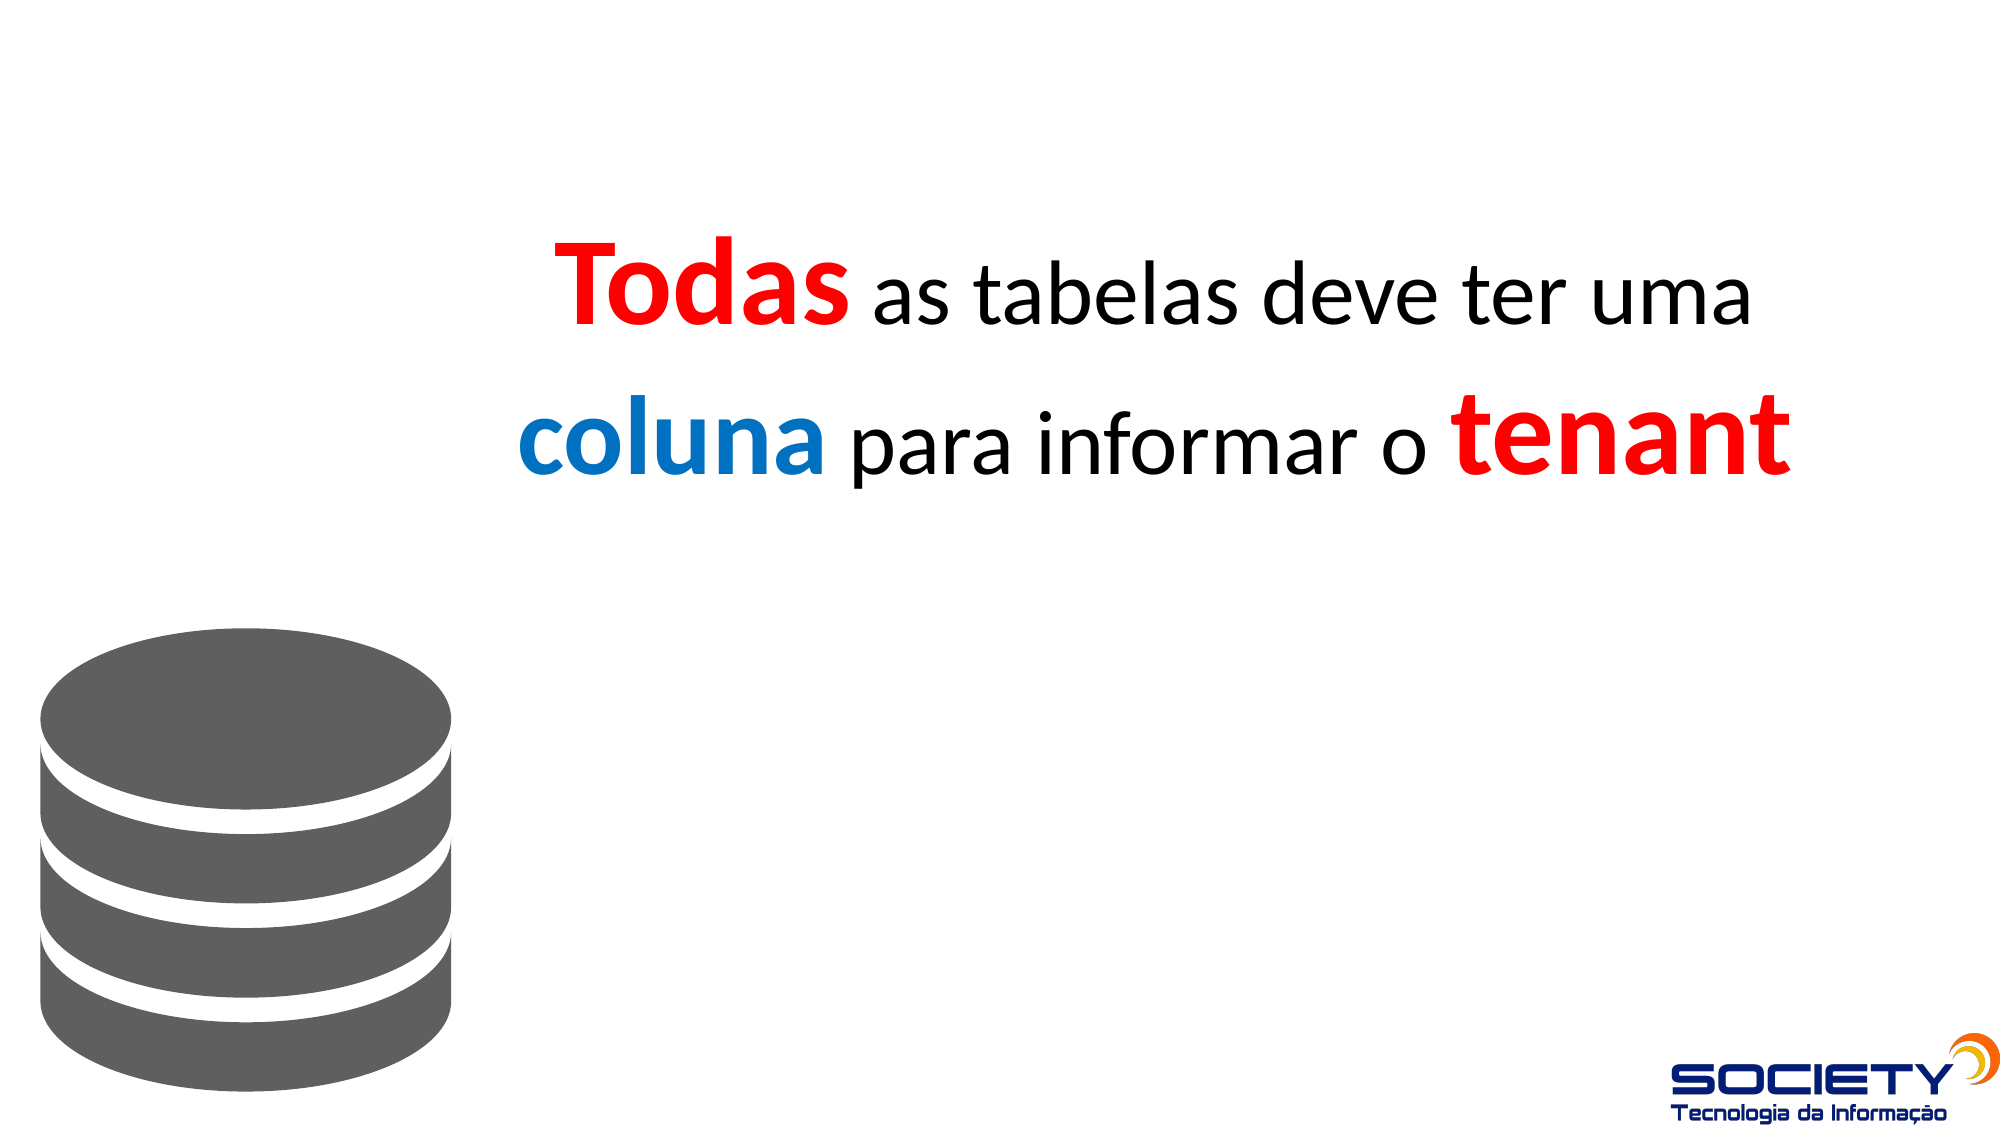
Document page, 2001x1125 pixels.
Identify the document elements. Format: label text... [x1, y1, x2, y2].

text_box [40, 837, 452, 998]
text_box Todas as tabelas deve ter uma coluna para informar o tenant [424, 192, 1886, 508]
text_box [40, 628, 452, 810]
text_box [40, 743, 452, 904]
text_box [40, 931, 452, 1092]
picture [1670, 1033, 2000, 1125]
